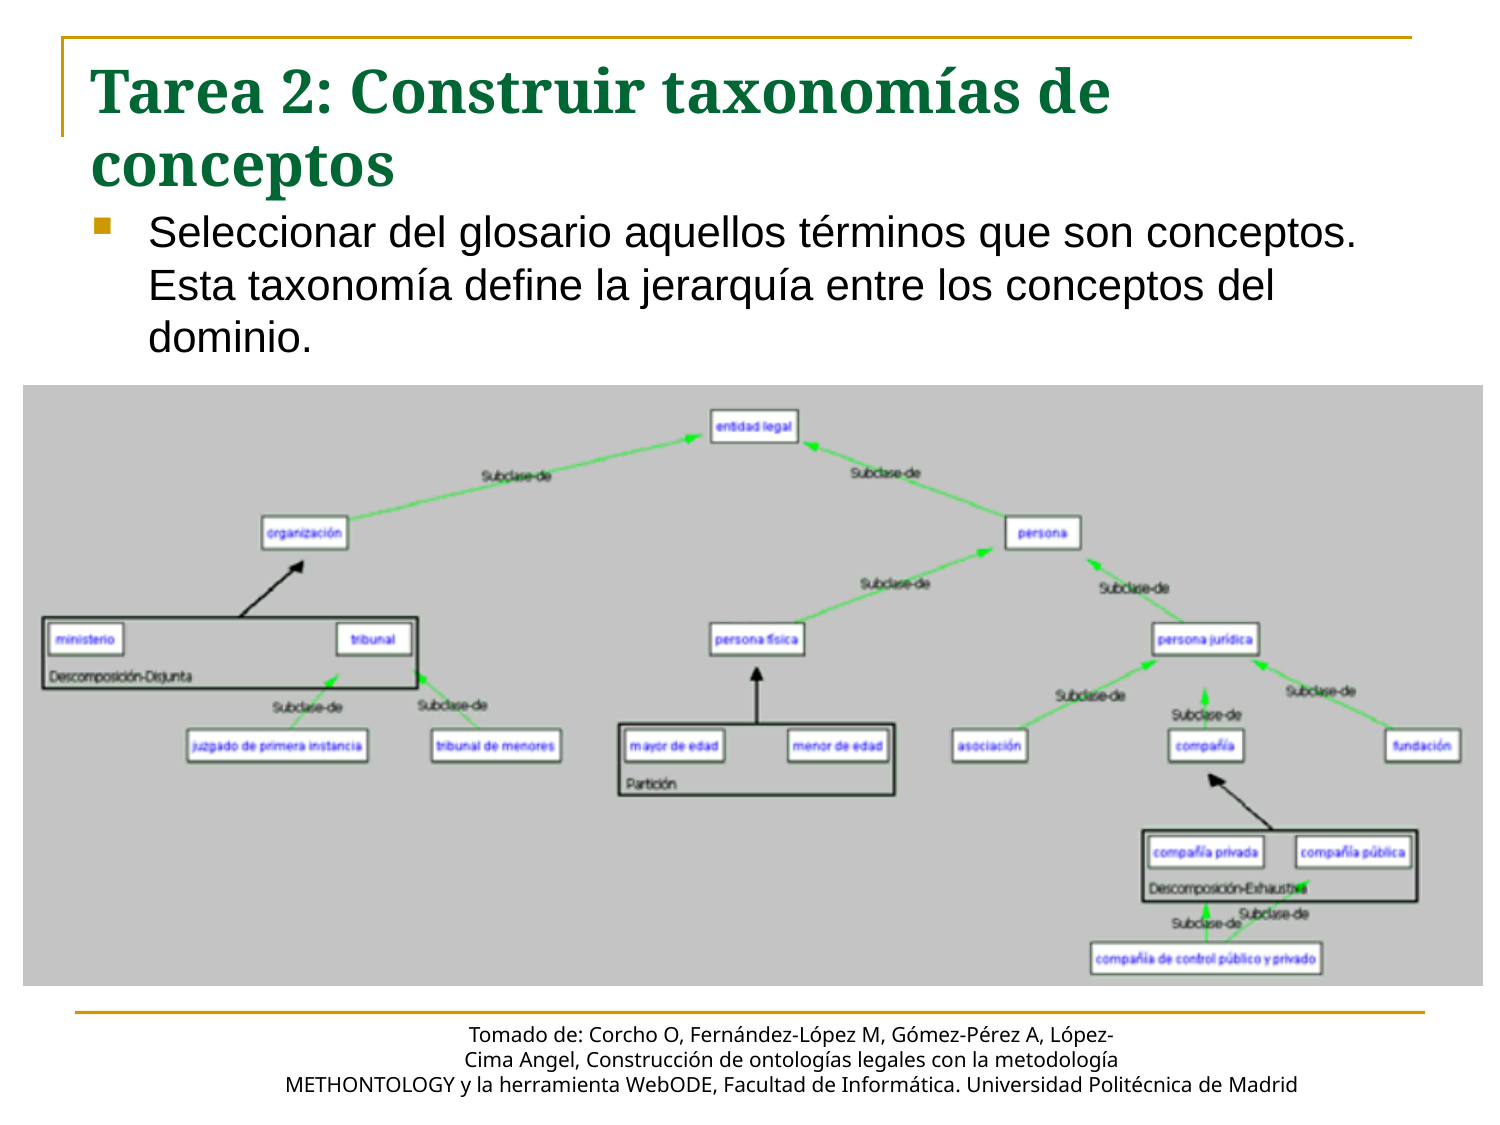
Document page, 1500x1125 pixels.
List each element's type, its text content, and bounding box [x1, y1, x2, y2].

title Tarea 2: Construir taxonomías de conceptos [74, 45, 1426, 233]
text_box Tomado de: Corcho O, Fernández-López M, Gómez-Pérez A, López- Cima Angel, Construcción de ontologías legales con la metodología METHONTOLOGY y la herramienta WebODE, Facultad de Informática. Universidad Politécnica de Madrid [112, 1013, 1471, 1104]
list Seleccionar del glosario aquellos términos que son conceptos. Esta taxonomía define la jerarquía entre los conceptos del dominio. [76, 196, 1428, 374]
picture [23, 385, 1484, 987]
